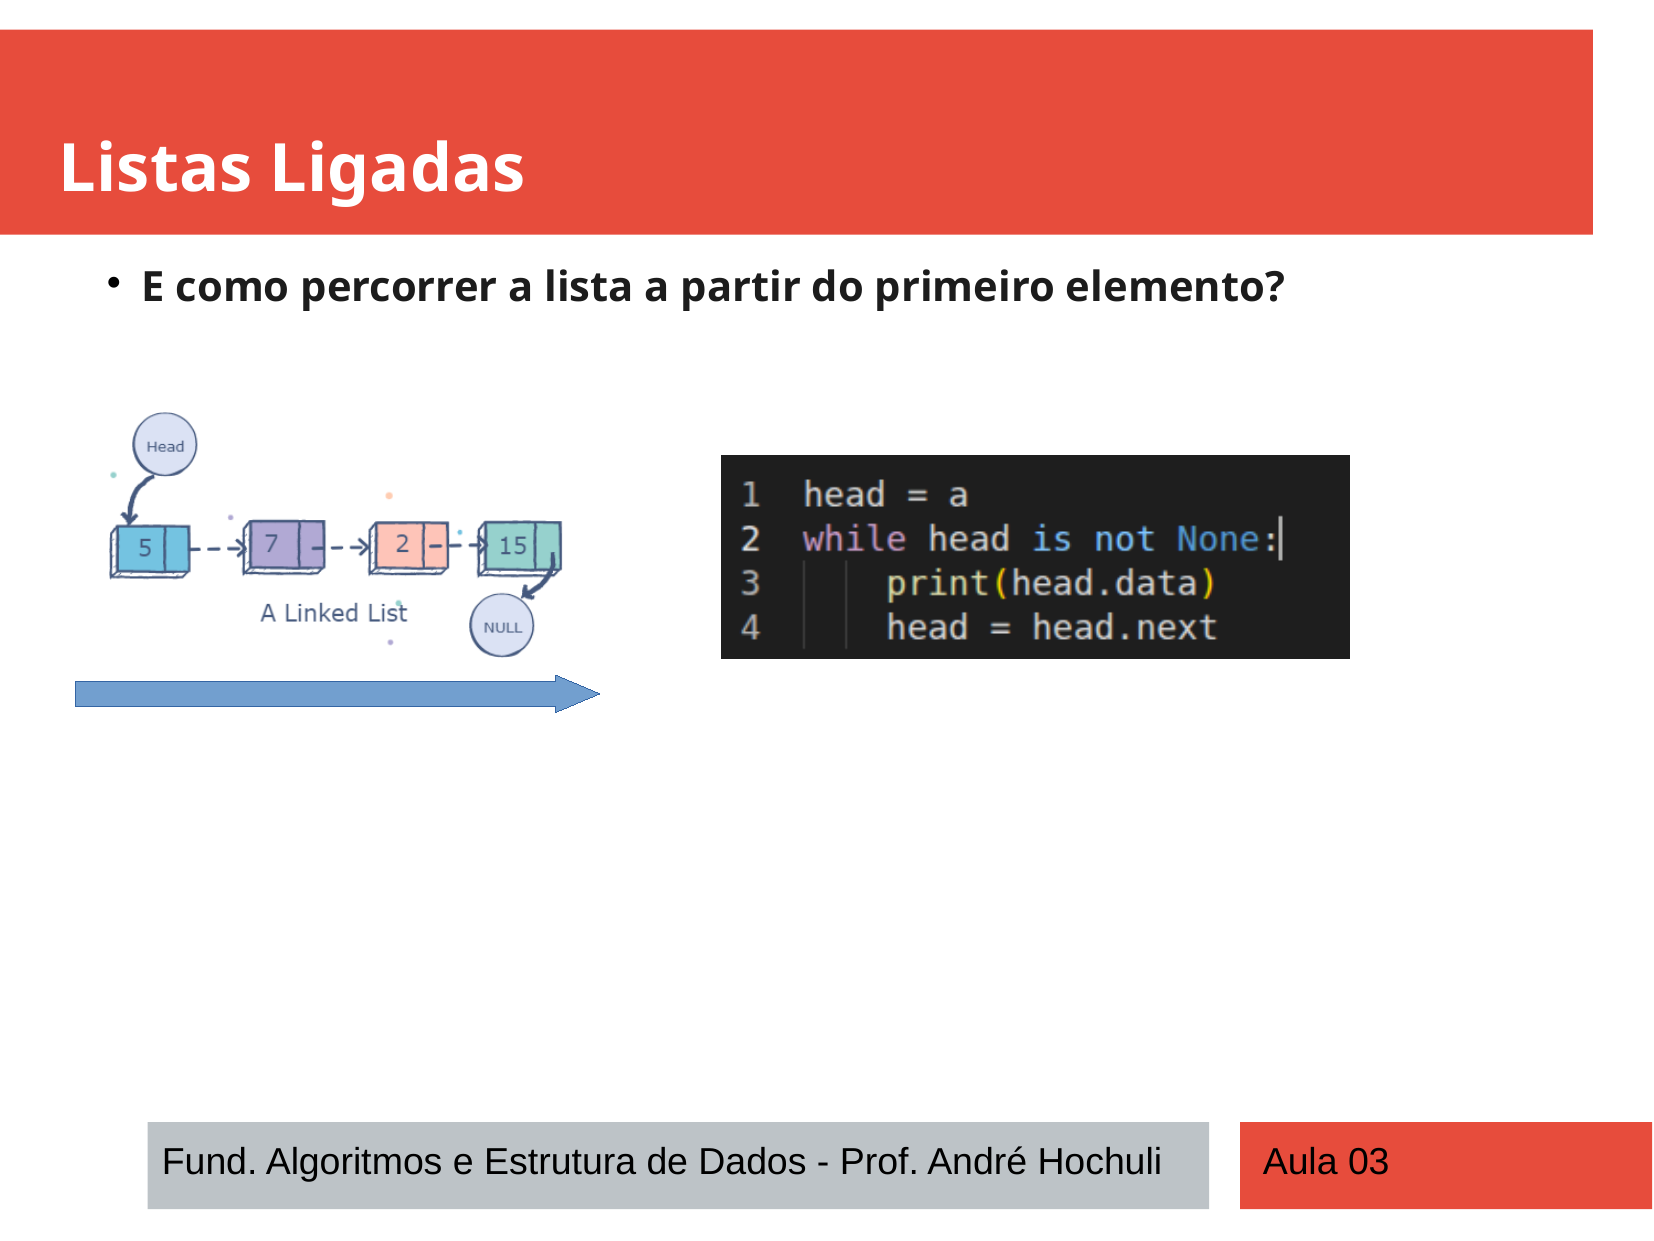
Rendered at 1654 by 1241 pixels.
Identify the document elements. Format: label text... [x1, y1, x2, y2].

picture [721, 455, 1351, 659]
text_box E como percorrer a lista a partir do primeiro elemento? [70, 259, 1576, 1027]
text_box [75, 676, 600, 713]
picture [109, 412, 563, 676]
text_box Aula 03 [1248, 1129, 1622, 1188]
text_box Listas Ligadas [59, 59, 1593, 206]
text_box Fund. Algoritmos e Estrutura de Dados - Prof. André Hochuli [147, 1129, 1204, 1188]
